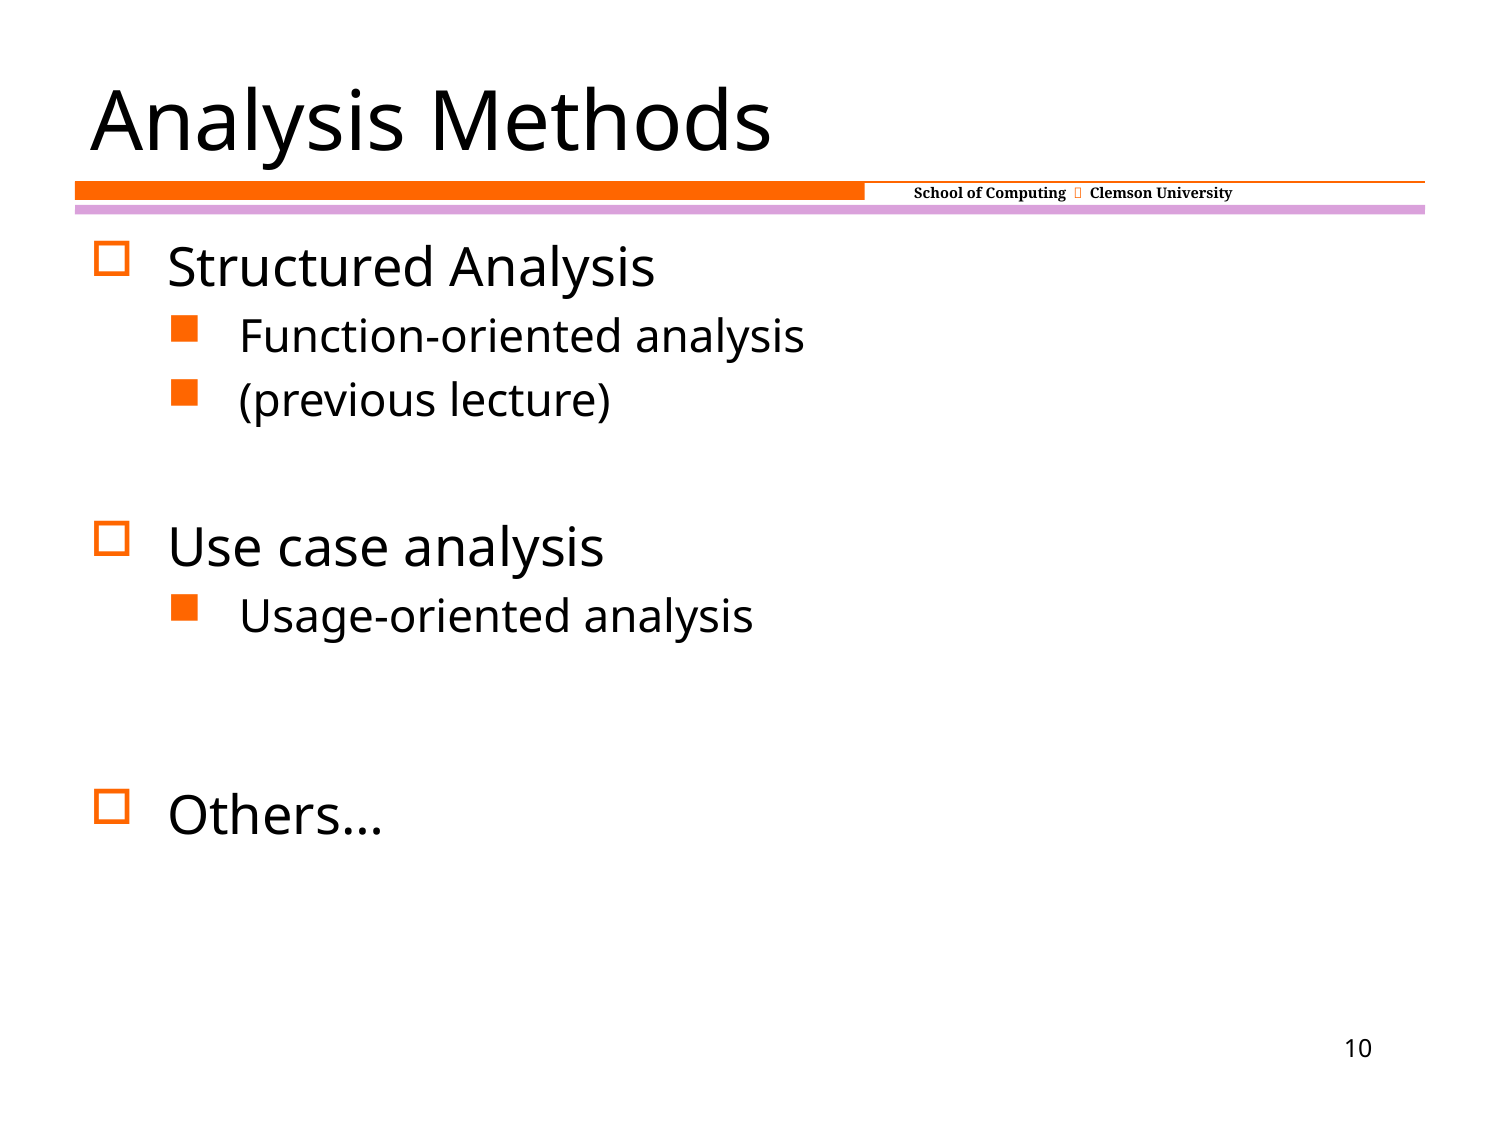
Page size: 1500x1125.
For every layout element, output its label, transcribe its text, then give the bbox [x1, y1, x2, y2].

title Analysis Methods [75, 37, 1425, 175]
slide_number 10 [1074, 1025, 1388, 1100]
list Structured Analysis Function-oriented analysis (previous lecture) Use case analysis Usage-oriented analysis Others… [75, 224, 1425, 1088]
